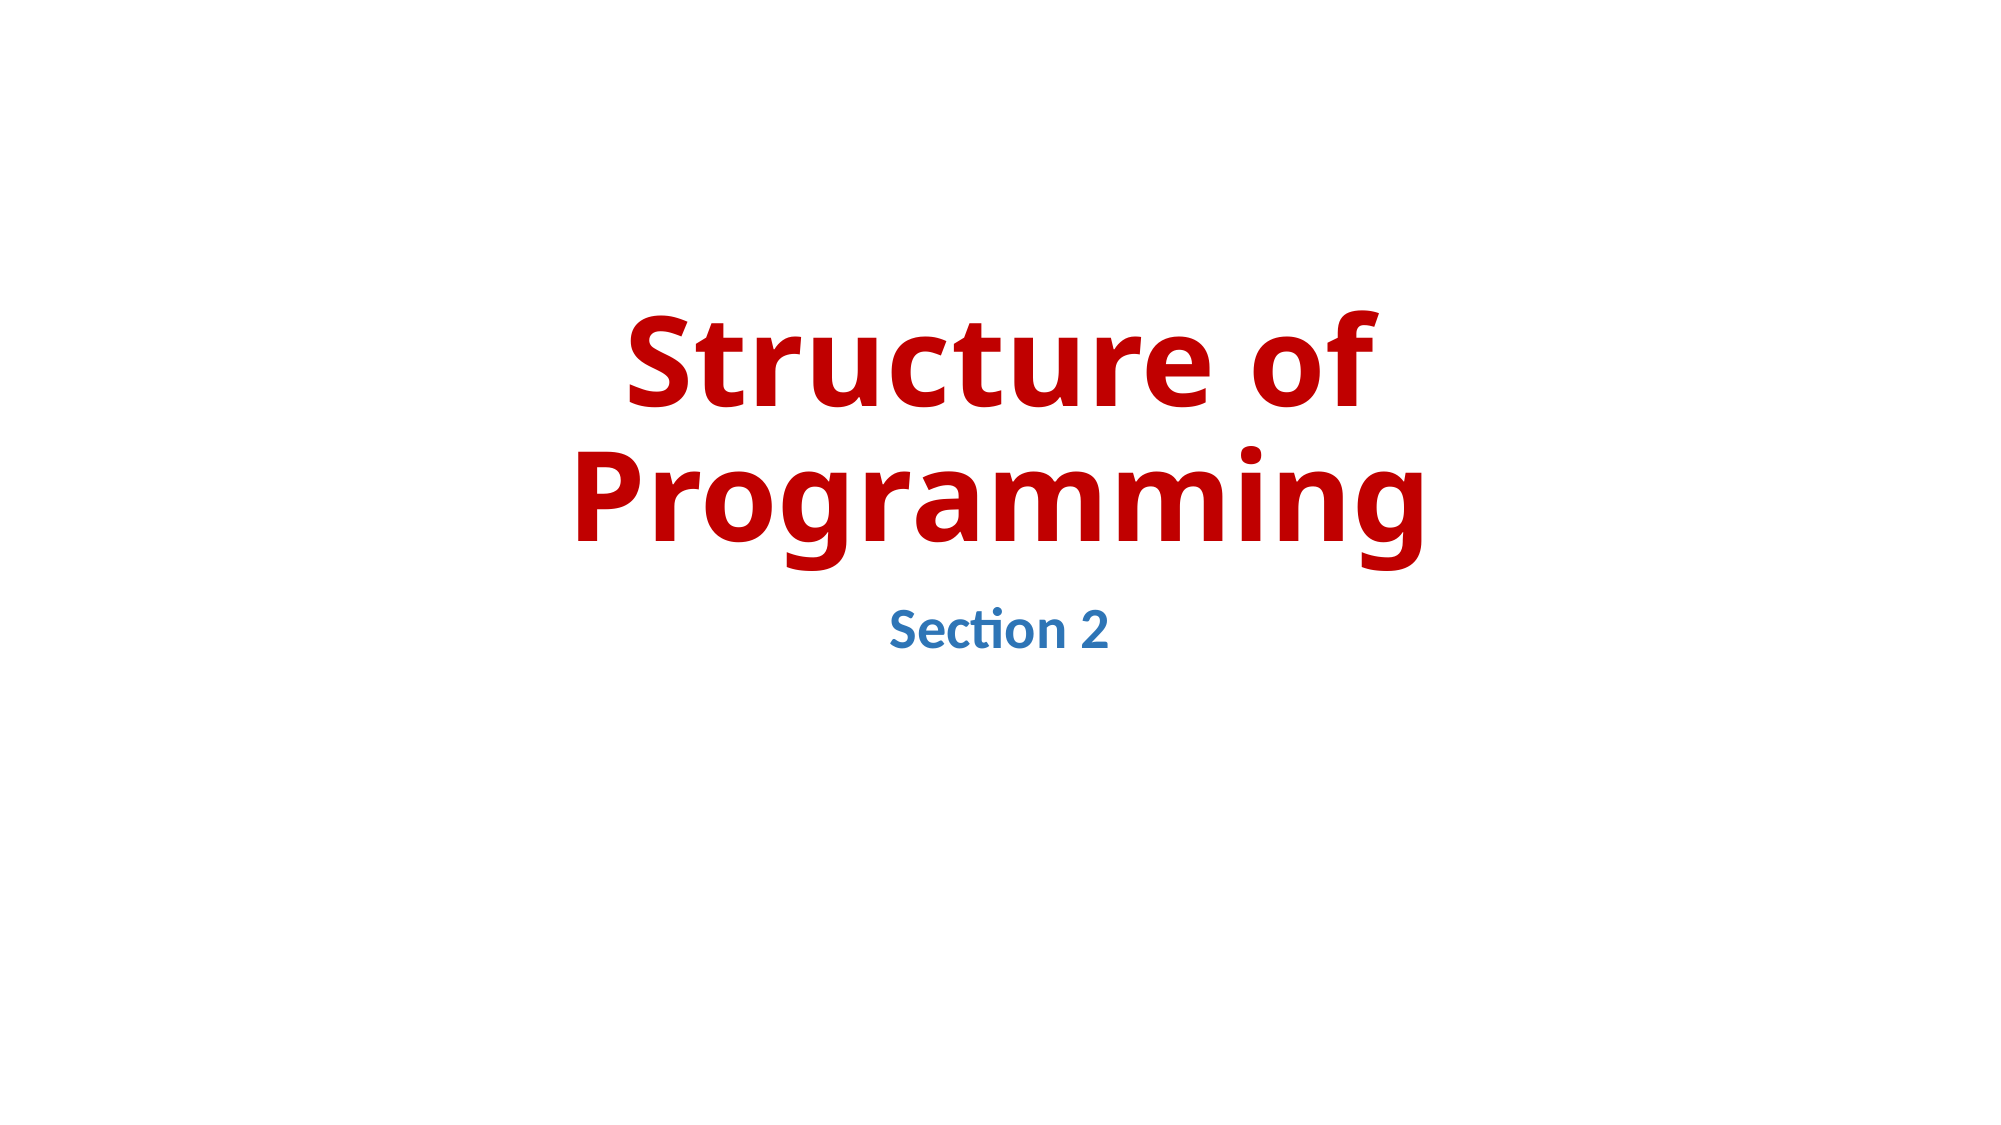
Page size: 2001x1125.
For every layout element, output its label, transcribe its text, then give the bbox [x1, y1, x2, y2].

subtitle Section 2 [249, 590, 1750, 863]
title Structure of Programming [249, 184, 1750, 576]
